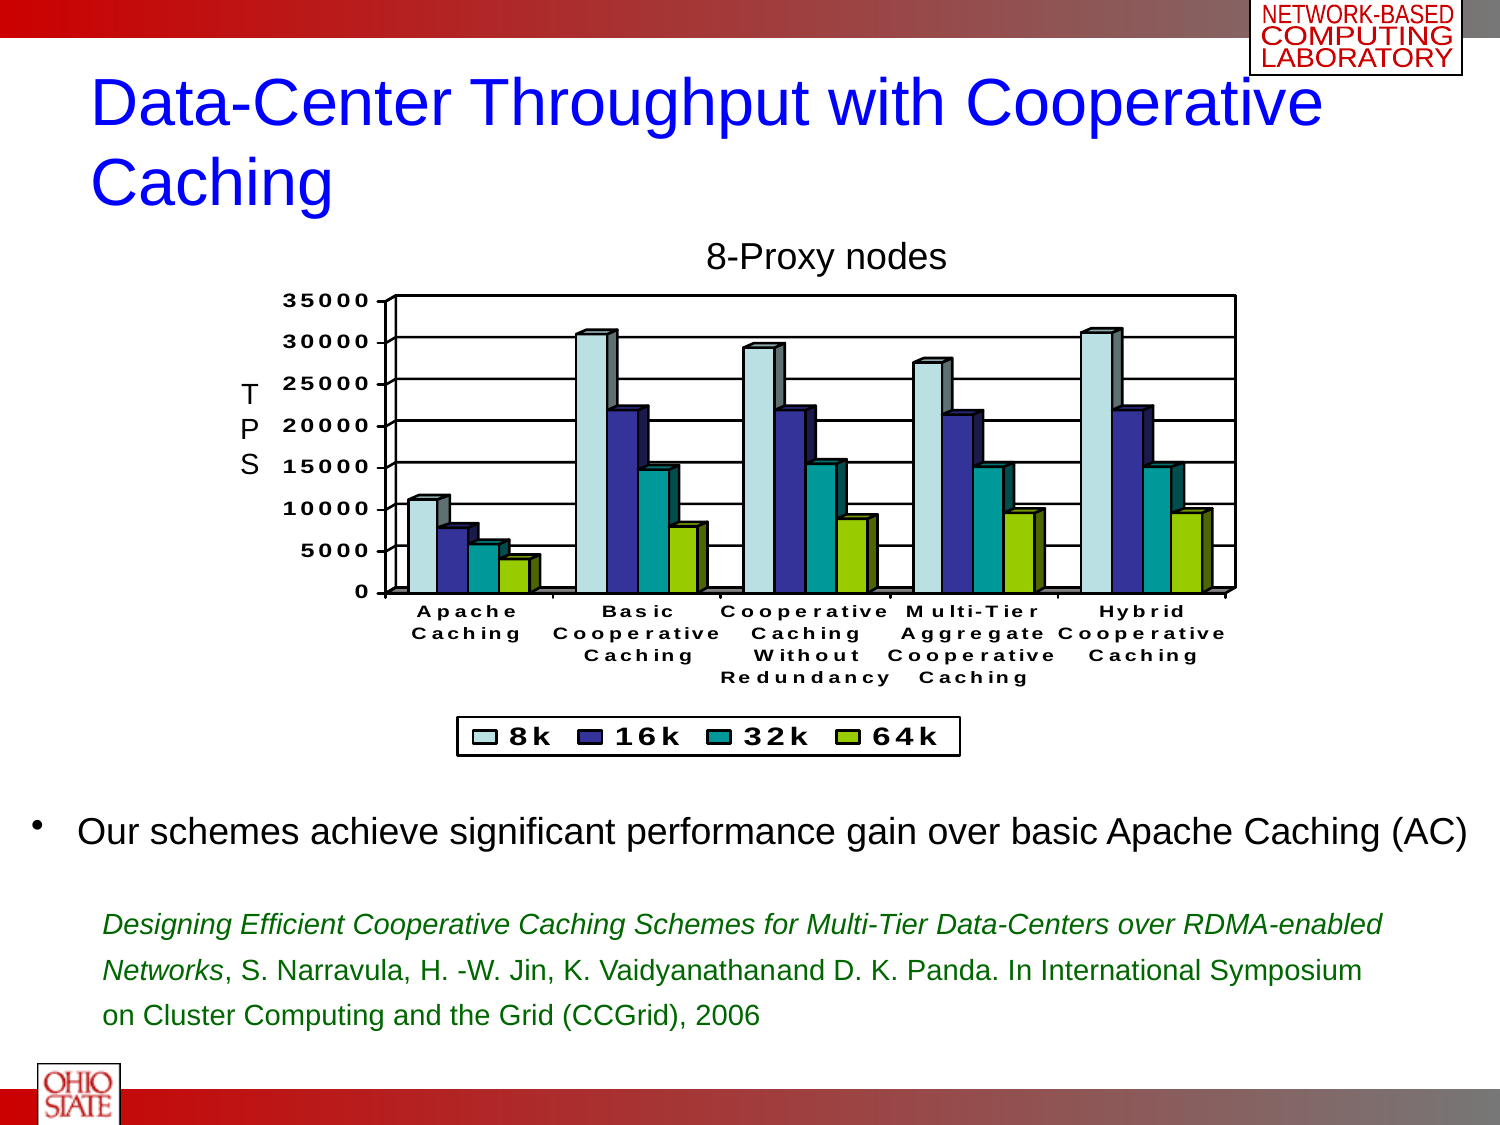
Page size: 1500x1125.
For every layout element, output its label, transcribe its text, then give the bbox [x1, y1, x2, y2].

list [112, 260, 1370, 776]
picture [37, 1063, 121, 1125]
title Data-Center Throughput with Cooperative Caching [75, 45, 1425, 233]
text_box Our schemes achieve significant performance gain over basic Apache Caching (AC) [16, 799, 1484, 860]
text_box 8-Proxy nodes [691, 224, 963, 259]
text_box Designing Efficient Cooperative Caching Schemes for Multi-Tier Data-Centers over RDMA-enabled Networks, S. Narravula, H. -W. Jin, K. Vaidyanathanand D. K. Panda. In International Symposium on Cluster Computing and the Grid (CCGrid), 2006 [87, 887, 1400, 1039]
